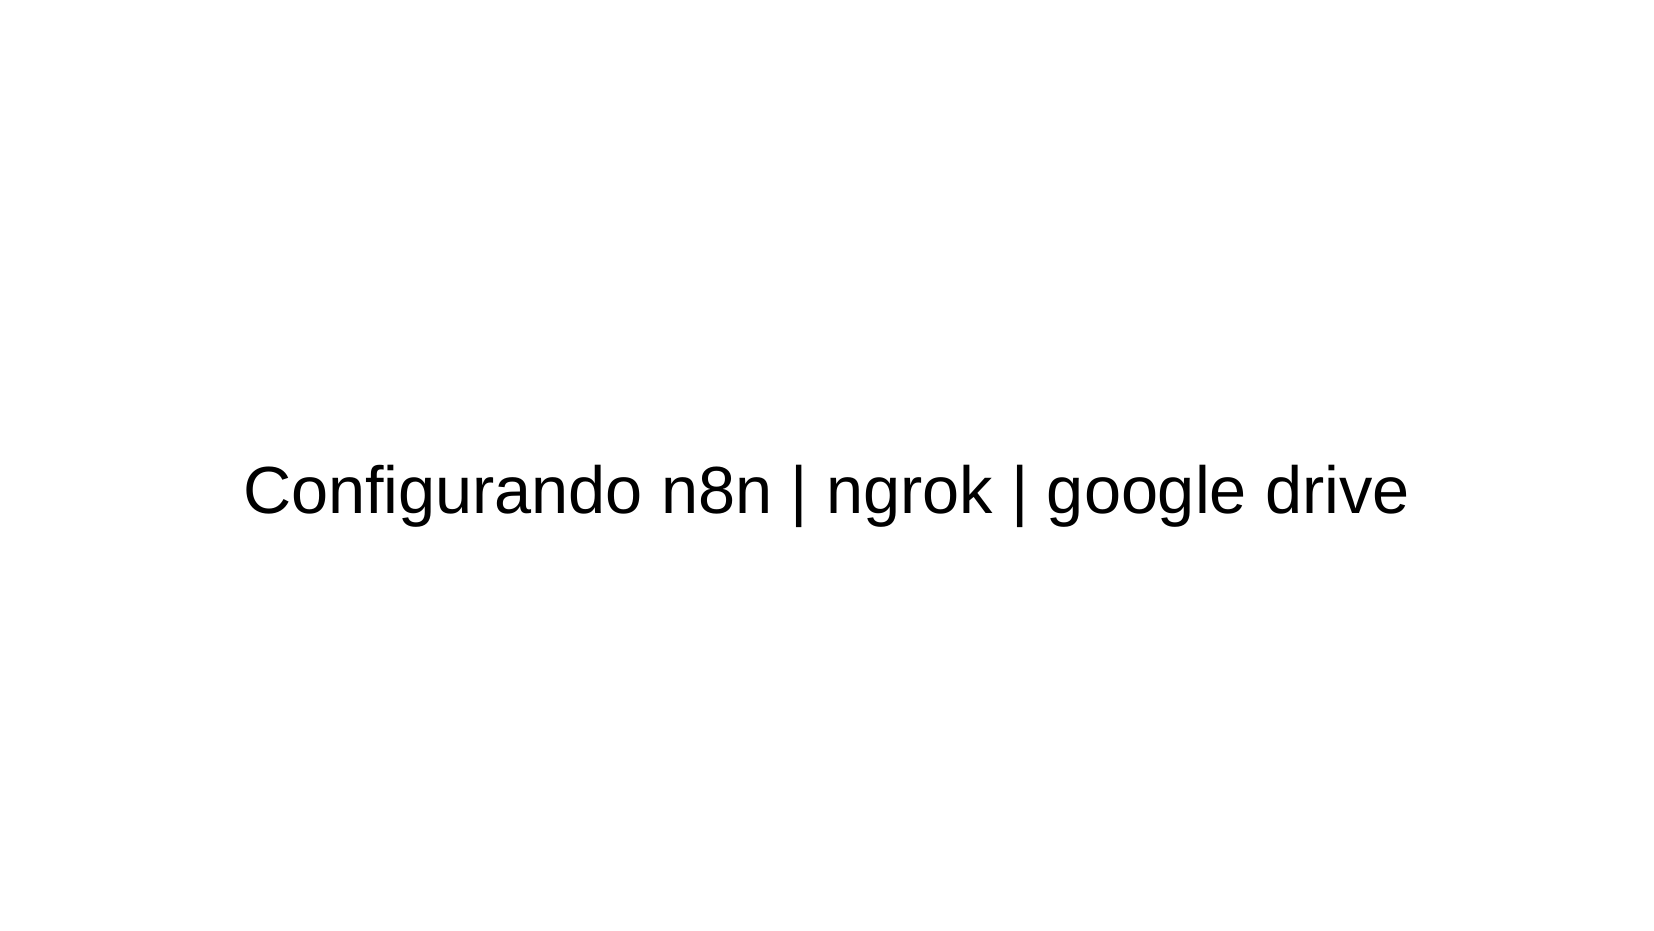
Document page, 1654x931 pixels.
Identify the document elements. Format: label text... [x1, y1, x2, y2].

subtitle Configurando n8n | ngrok | google drive [82, 217, 1571, 757]
